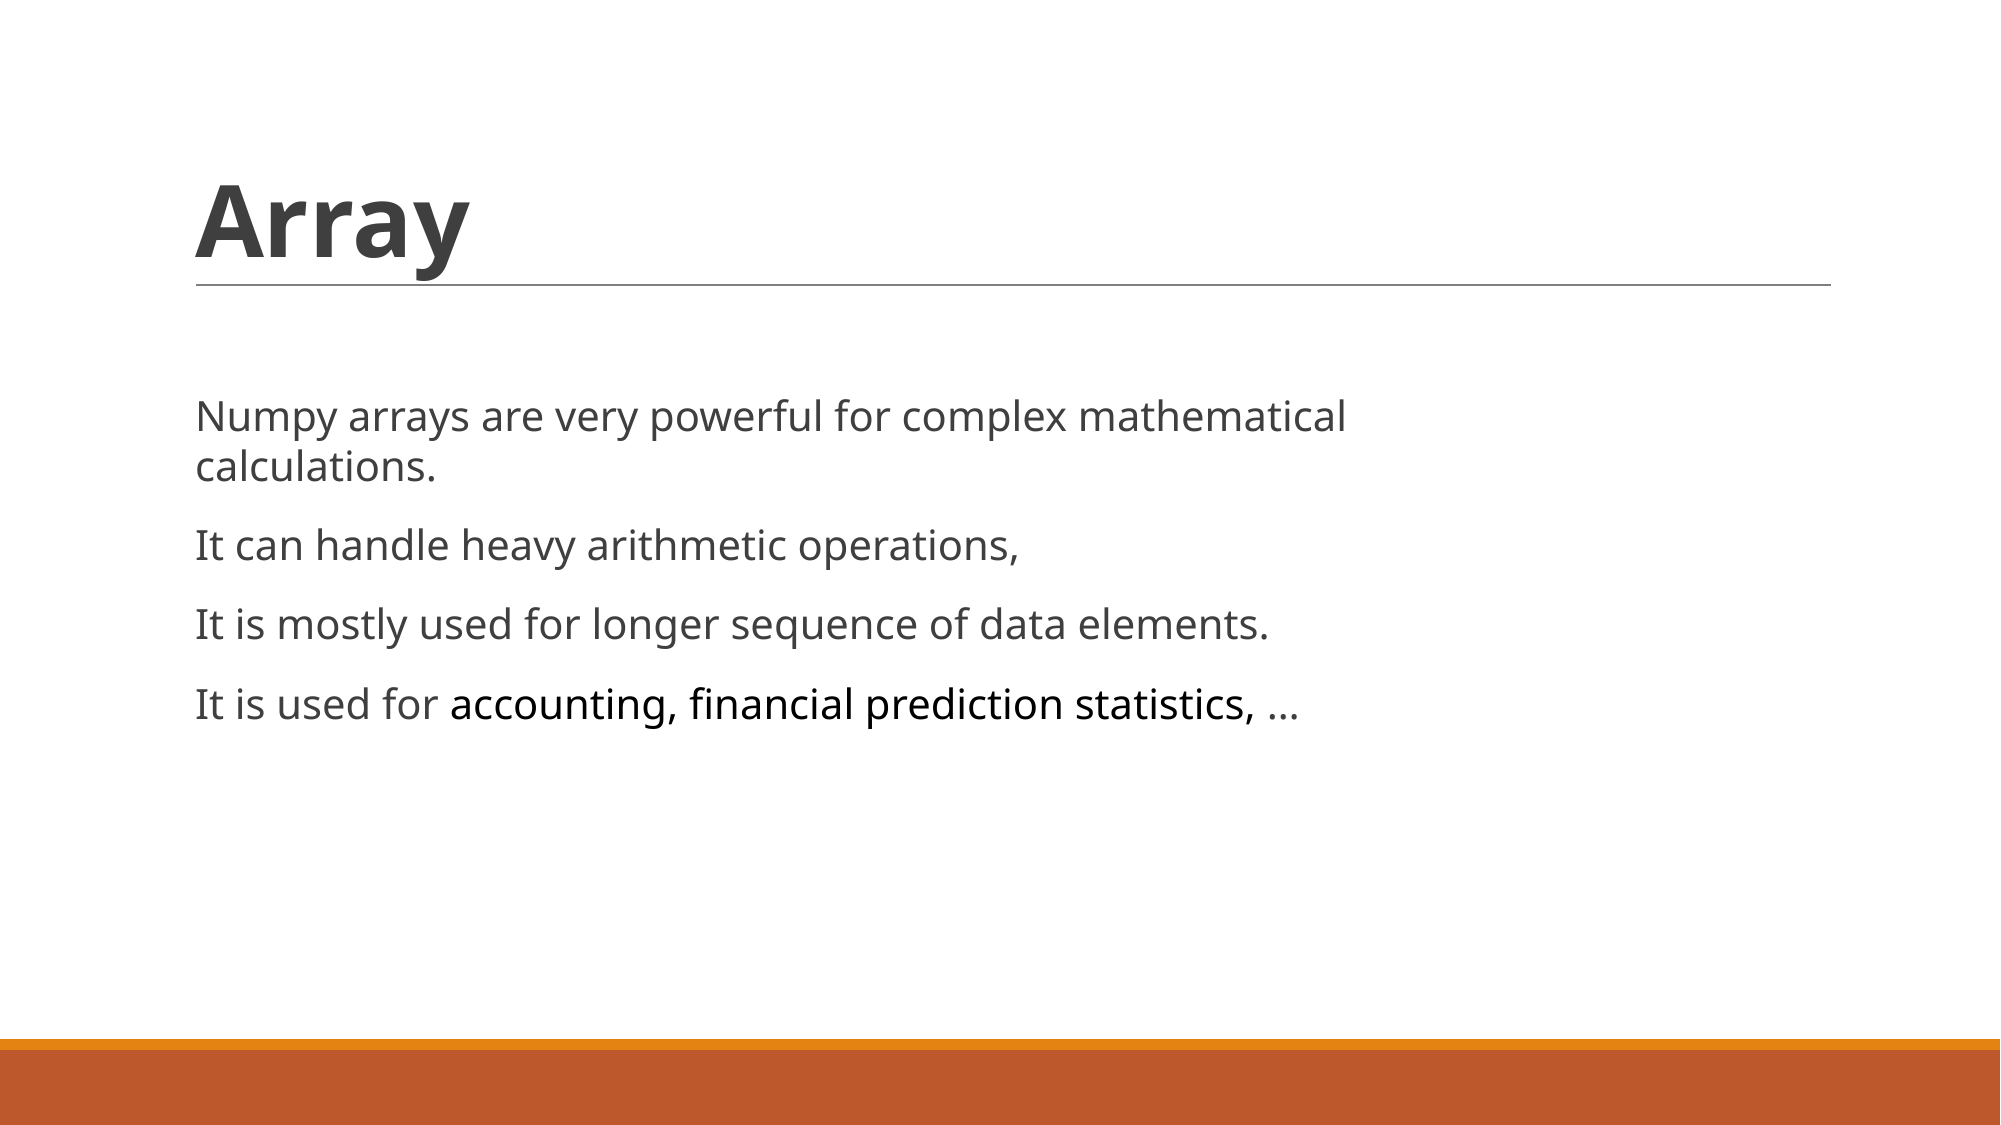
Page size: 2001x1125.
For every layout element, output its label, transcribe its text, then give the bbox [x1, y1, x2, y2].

title Array [180, 47, 1830, 285]
list Numpy arrays are very powerful for complex mathematical calculations. It can handle heavy arithmetic operations, It is mostly used for longer sequence of data elements. It is used for accounting, financial prediction statistics, … [180, 302, 1544, 963]
